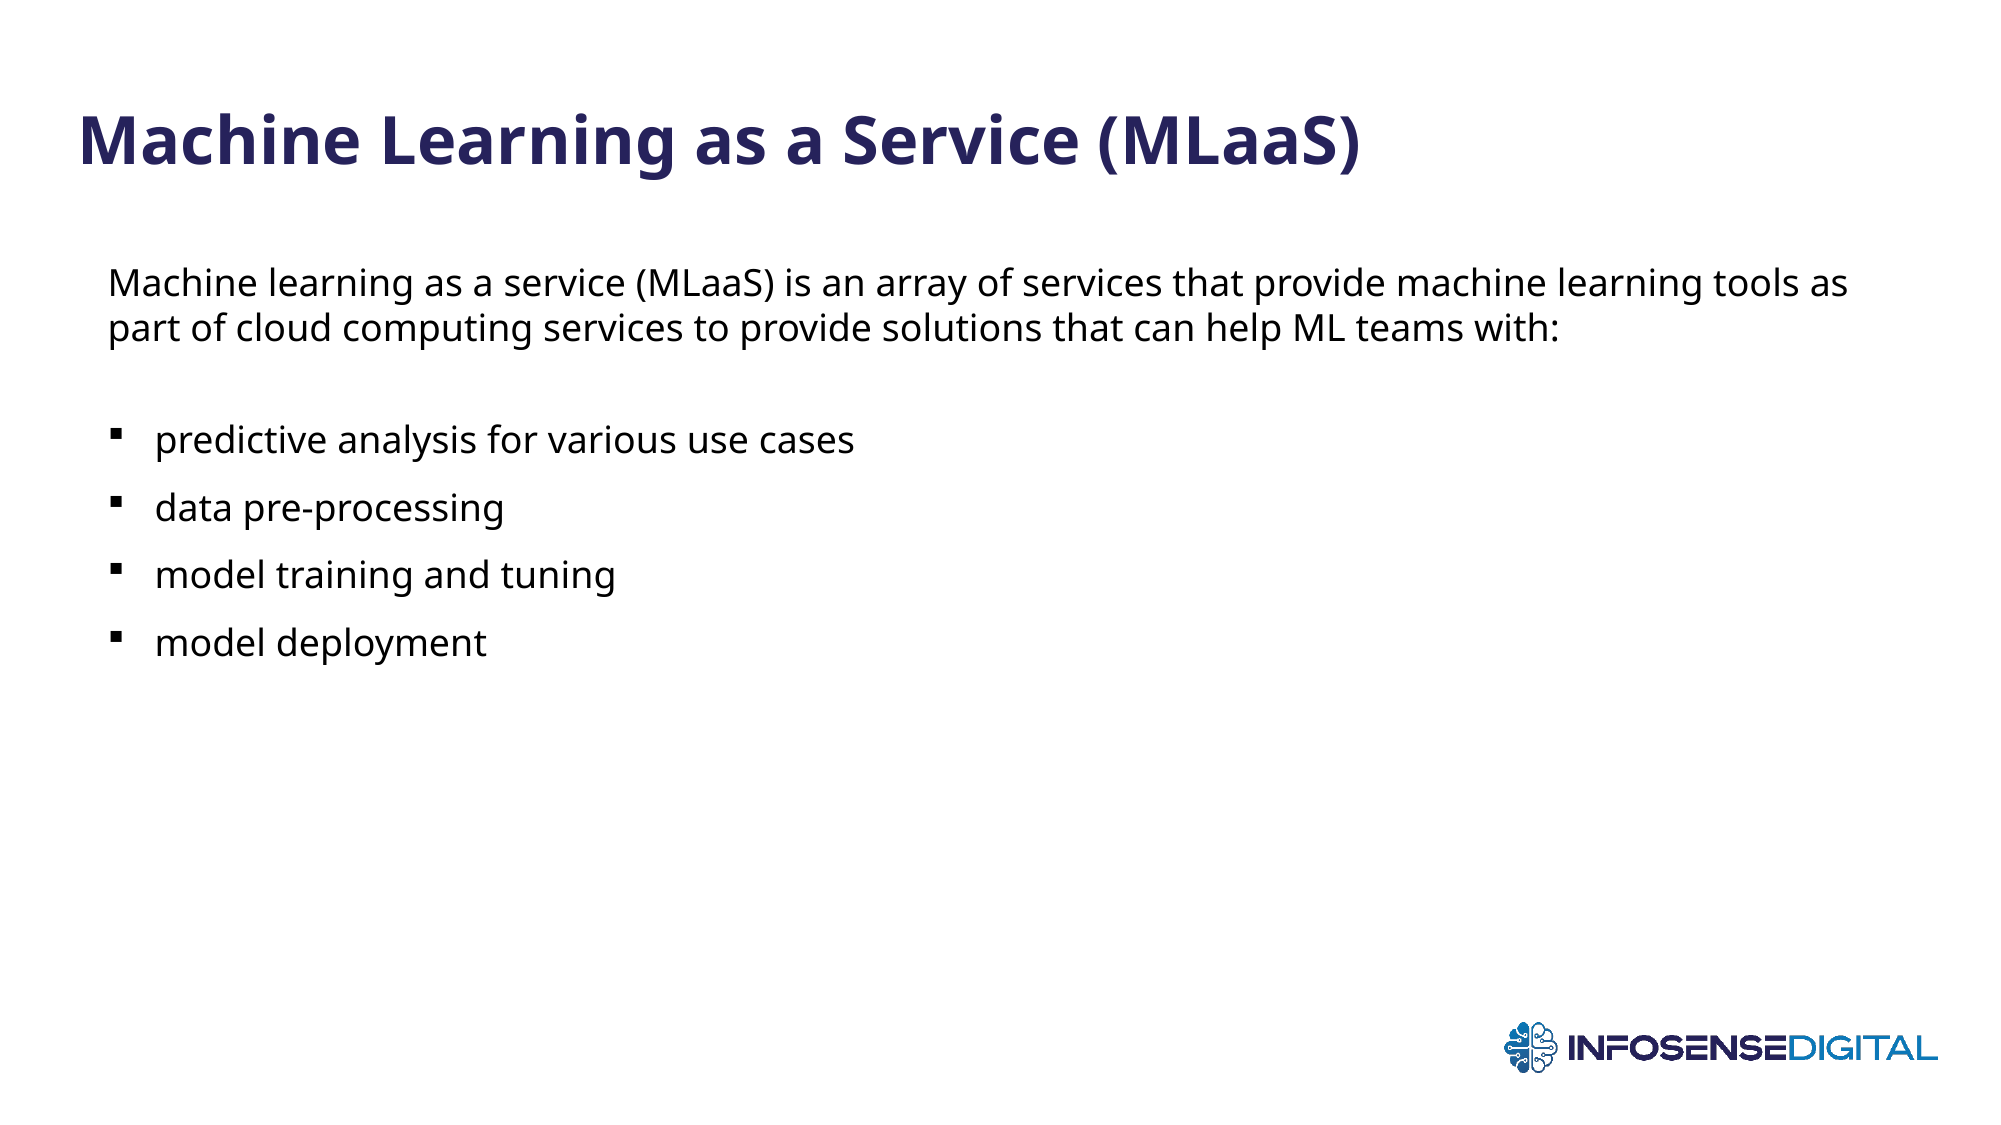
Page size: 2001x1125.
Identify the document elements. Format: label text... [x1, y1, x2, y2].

picture [1504, 1022, 1938, 1073]
text_box Machine Learning as a Service (MLaaS) [63, 90, 1378, 185]
text_box Machine learning as a service (MLaaS) is an array of services that provide machine learning tools as part of cloud computing services to provide solutions that can help ML teams with: predictive analysis for various use cases data pre-processing model training and tuning model deployment [93, 251, 1907, 807]
